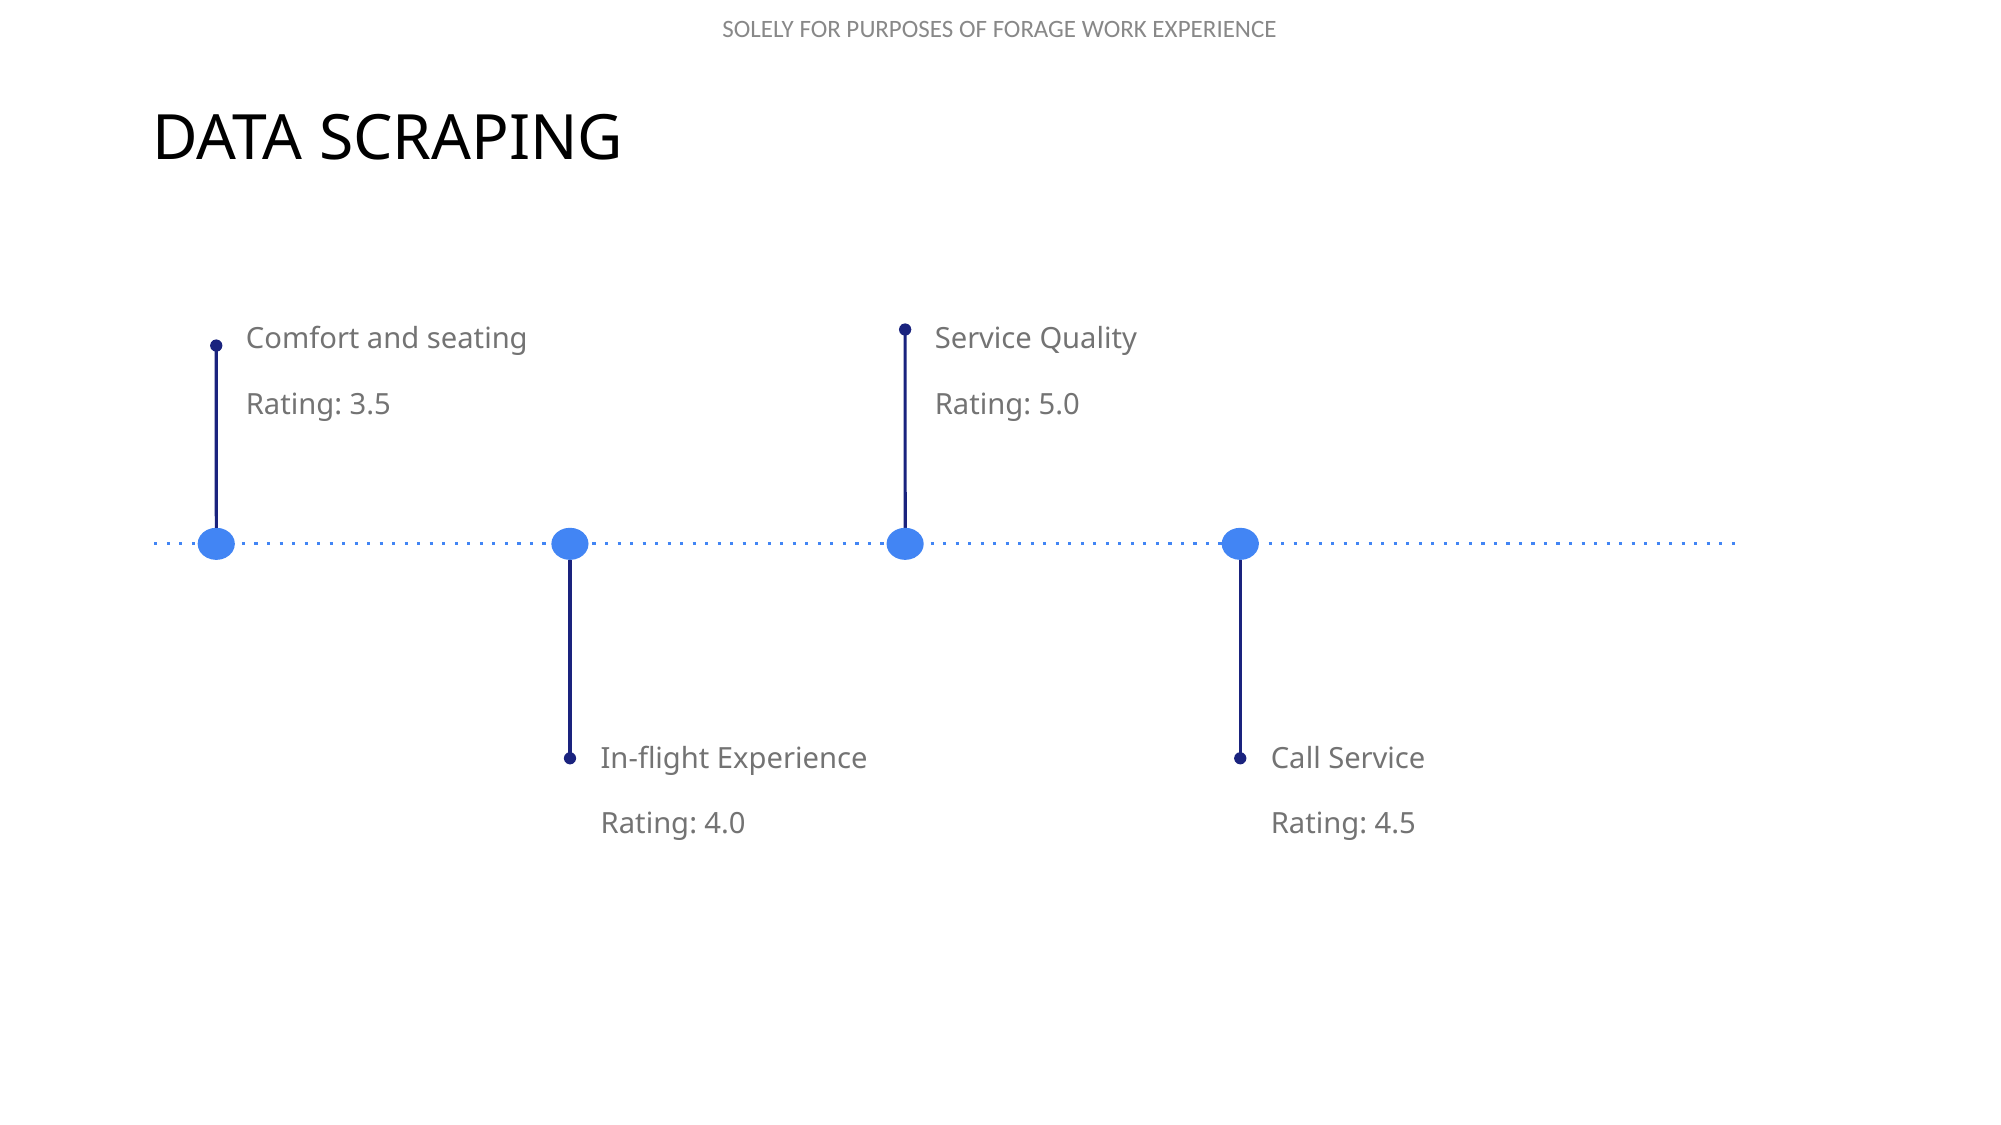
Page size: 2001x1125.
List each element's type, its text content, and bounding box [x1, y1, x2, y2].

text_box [1221, 527, 1260, 759]
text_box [886, 329, 924, 561]
text_box In-flight Experience Rating: 4.0 [585, 718, 1091, 878]
text_box Call Service Rating: 4.5 [1255, 718, 1762, 878]
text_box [197, 345, 236, 561]
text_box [551, 527, 589, 759]
text_box Service Quality Rating: 5.0 [919, 299, 1425, 459]
title DATA SCRAPING [137, 59, 1863, 278]
text_box Comfort and seating Rating: 3.5 [230, 299, 736, 459]
